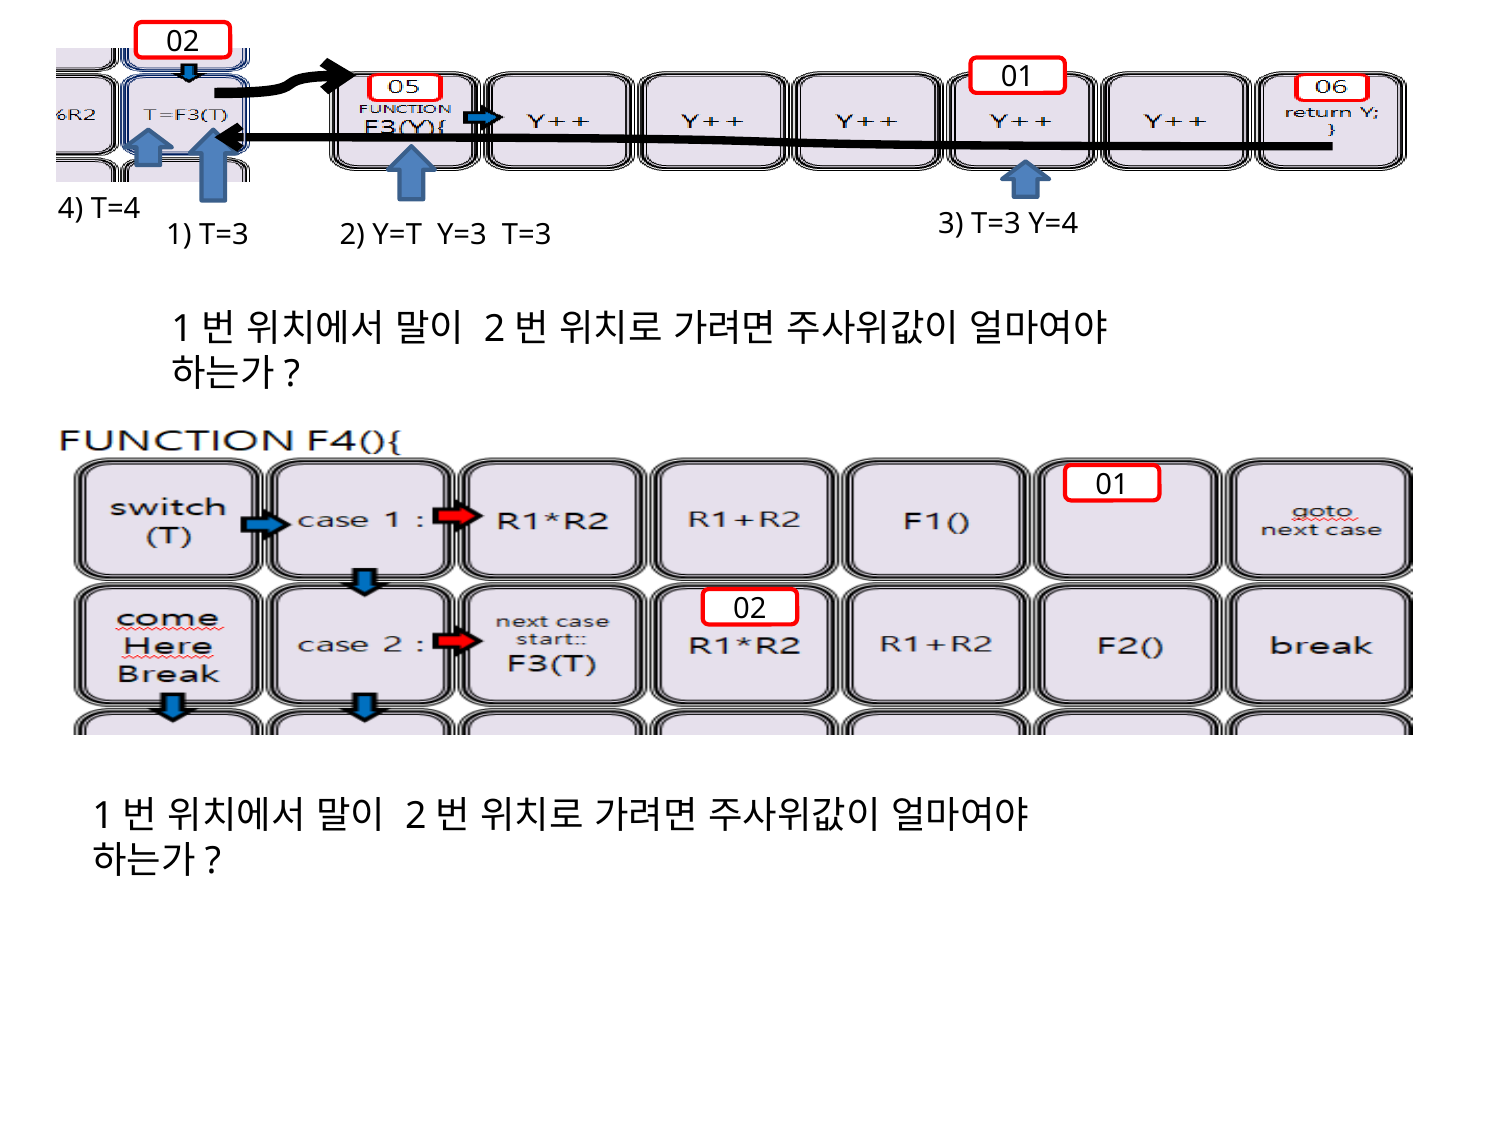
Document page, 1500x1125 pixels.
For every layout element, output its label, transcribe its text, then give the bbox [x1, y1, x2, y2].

text_box 1번 위치에서 말이 2번 위치로 가려면 주사위값이 얼마여야 하는가? [77, 783, 1055, 889]
picture [308, 57, 1424, 191]
text_box [215, 191, 228, 203]
picture [56, 48, 255, 182]
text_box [214, 74, 357, 94]
text_box 1) T=3 [151, 208, 323, 258]
text_box 1번 위치에서 말이 2번 위치로 가려면 주사위값이 얼마여야 하는가? [156, 296, 1134, 402]
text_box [214, 136, 1333, 147]
text_box 02 [133, 19, 233, 47]
picture [41, 420, 1413, 735]
text_box 2) Y=T Y=3 T=3 [324, 208, 703, 258]
text_box 3) T=3 Y=4 [923, 200, 1176, 247]
text_box 4) T=4 [43, 181, 215, 232]
